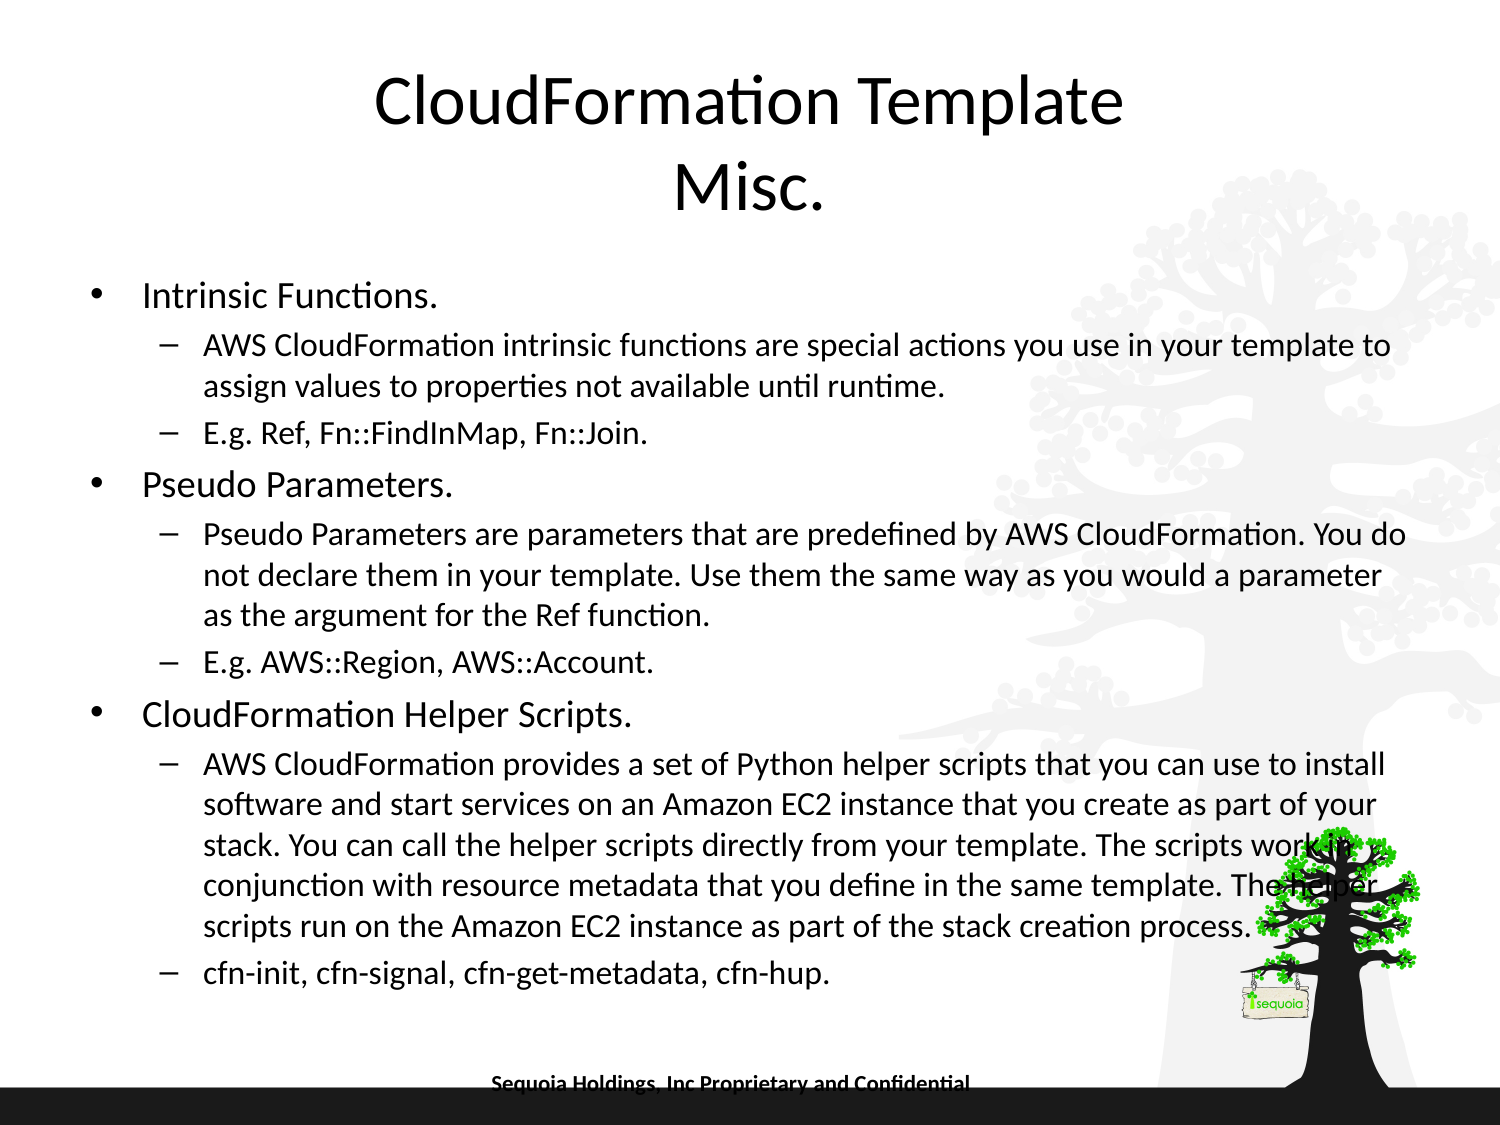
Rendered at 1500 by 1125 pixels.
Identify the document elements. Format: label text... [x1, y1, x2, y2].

list Intrinsic Functions. AWS CloudFormation intrinsic functions are special actions you use in your template to assign values to properties not available until runtime. E.g. Ref, Fn::FindInMap, Fn::Join. Pseudo Parameters. Pseudo Parameters are parameters that are predefined by AWS CloudFormation. You do not declare them in your template. Use them the same way as you would a parameter as the argument for the Ref function. E.g. AWS::Region, AWS::Account. CloudFormation Helper Scripts. AWS CloudFormation provides a set of Python helper scripts that you can use to install software and start services on an Amazon EC2 instance that you create as part of your stack. You can call the helper scripts directly from your template. The scripts work in conjunction with resource metadata that you define in the same template. The helper scripts run on the Amazon EC2 instance as part of the stack creation process. cfn-init, cfn-signal, cfn-get-metadata, cfn-hup. [75, 262, 1425, 1005]
title CloudFormation Template Misc. [75, 45, 1425, 233]
footer Sequoia Holdings, Inc Proprietary and Confidential [375, 1062, 1088, 1103]
picture [0, 0, 1500, 1125]
